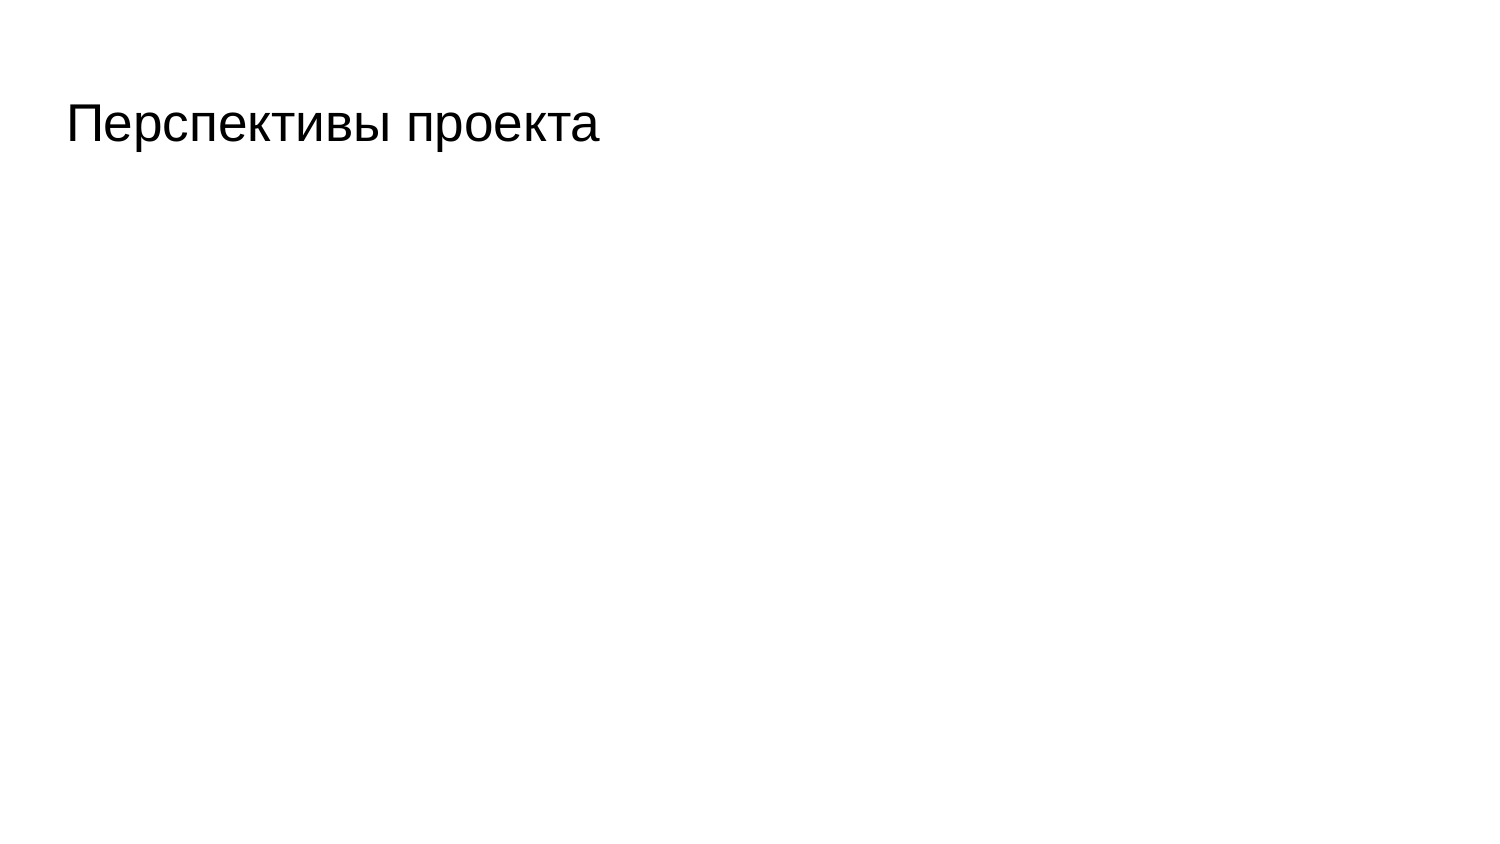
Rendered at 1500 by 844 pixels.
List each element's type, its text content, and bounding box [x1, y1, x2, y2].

title Перспективы проекта [51, 72, 1449, 167]
